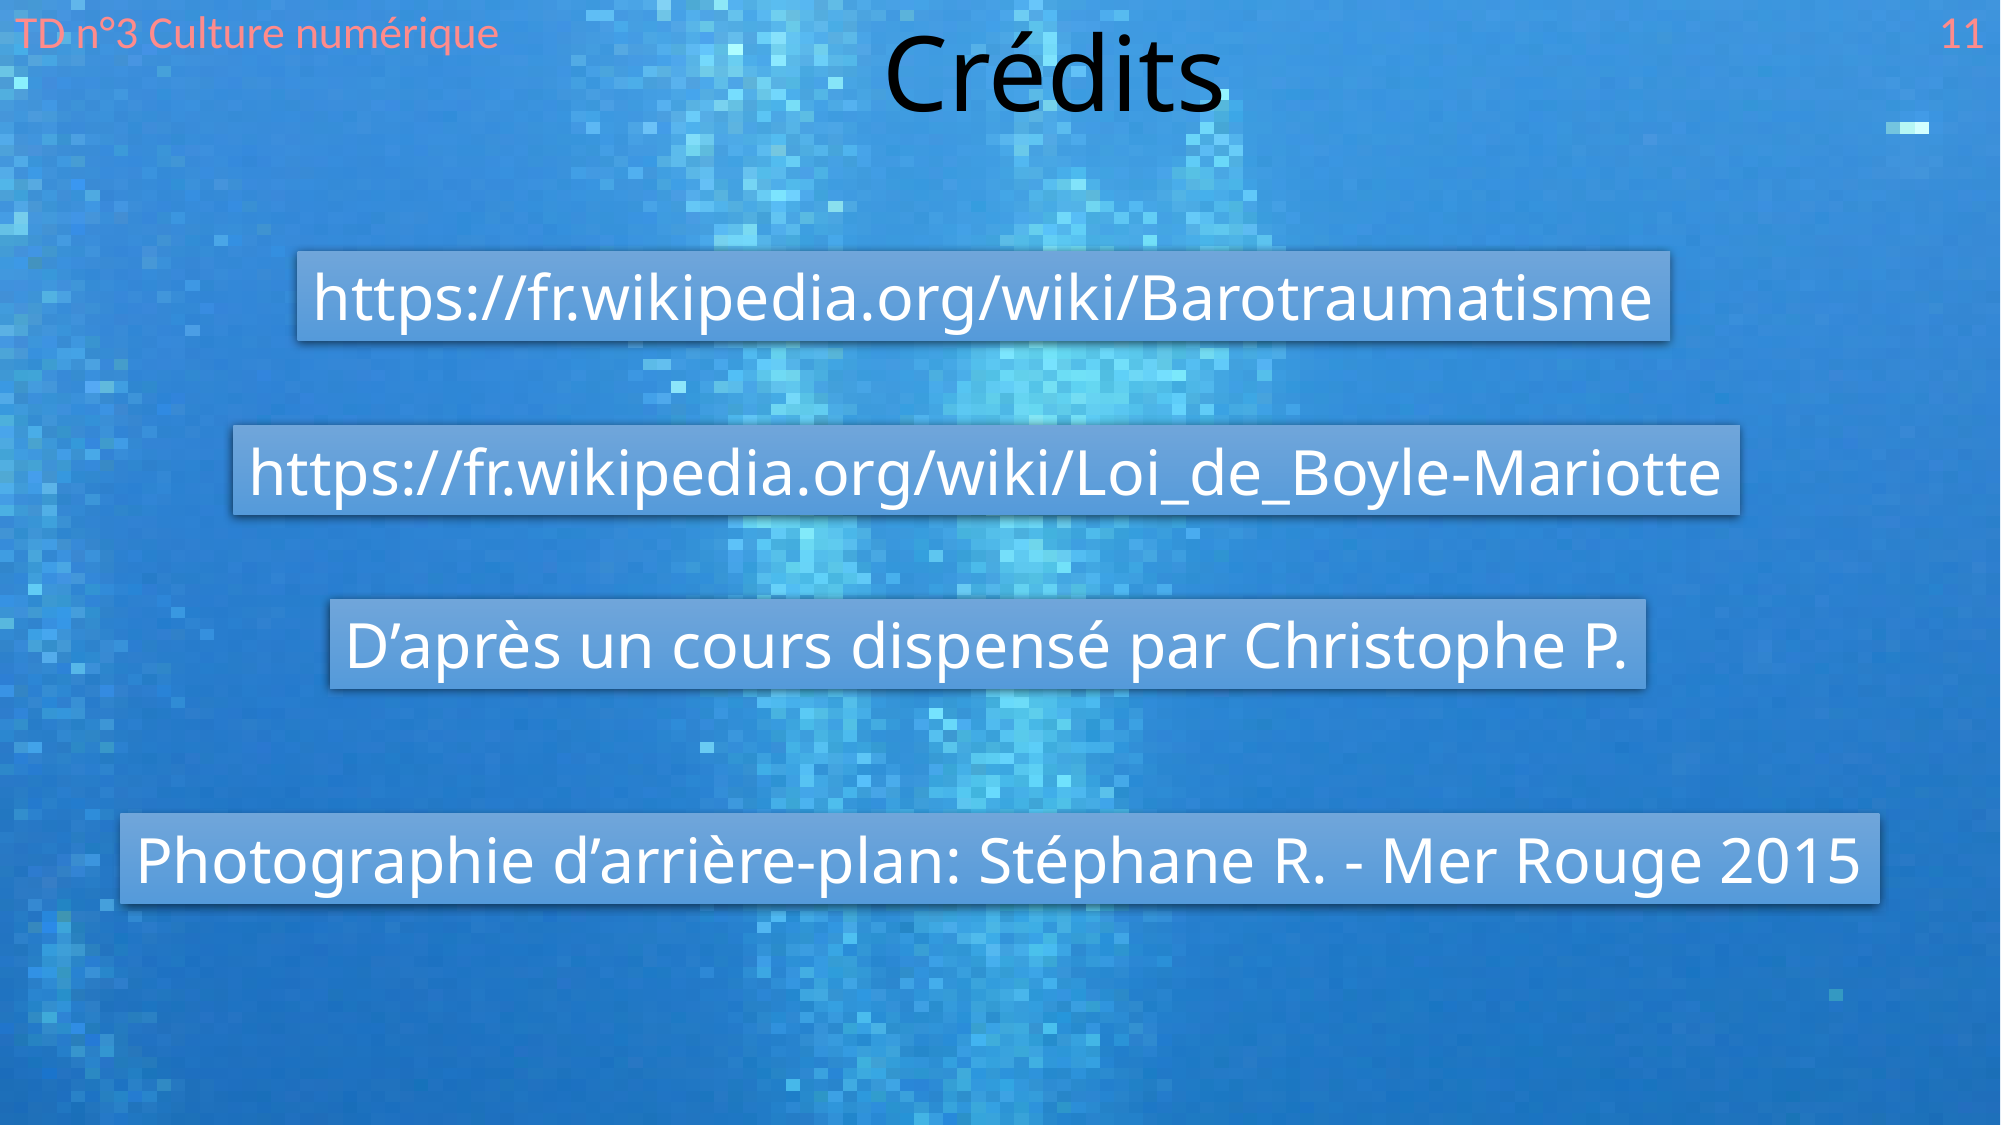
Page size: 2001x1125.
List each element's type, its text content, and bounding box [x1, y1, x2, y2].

text_box Photographie d’arrière-plan: Stéphane R. - Mer Rouge 2015 [120, 813, 1880, 904]
text_box https://fr.wikipedia.org/wiki/Loi_de_Boyle-Mariotte [233, 425, 1740, 515]
picture [0, 0, 2001, 1125]
slide_number 11 [1550, 0, 2000, 60]
text_box https://fr.wikipedia.org/wiki/Barotraumatisme [297, 251, 1671, 341]
text_box D’après un cours dispensé par Christophe P. [330, 599, 1646, 689]
footer TD n°3 Culture numérique [0, 0, 675, 60]
text_box Crédits [867, 0, 1242, 140]
